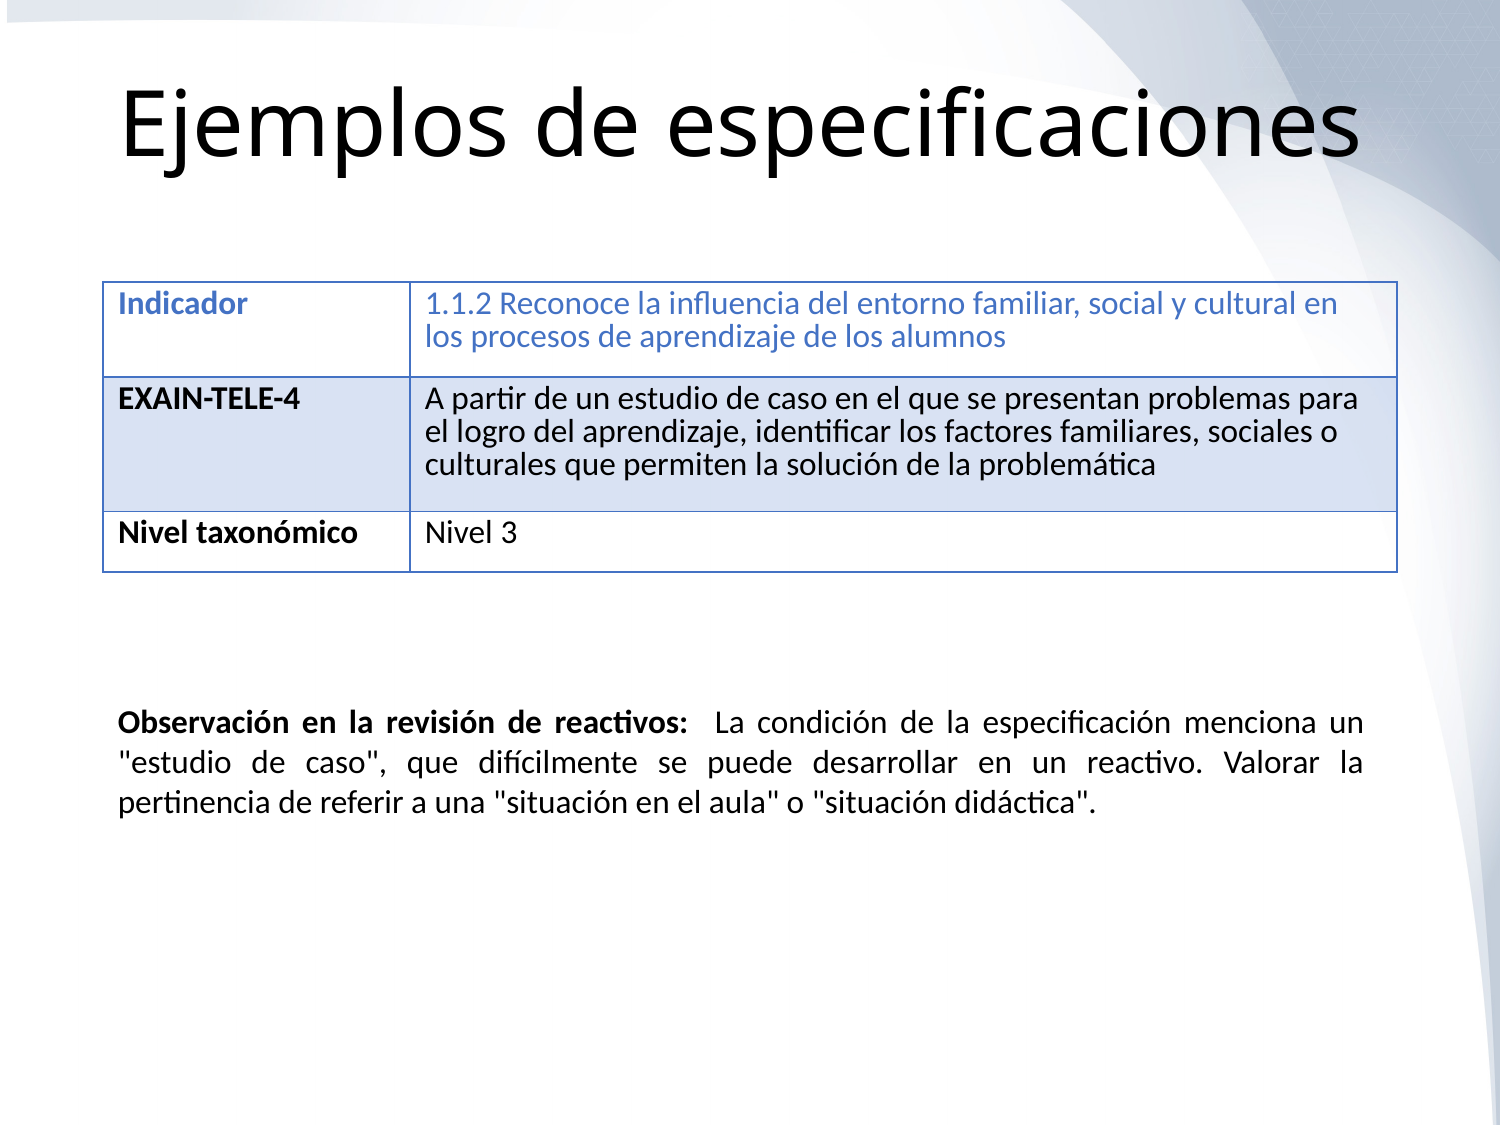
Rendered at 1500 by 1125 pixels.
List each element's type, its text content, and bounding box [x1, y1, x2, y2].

table_cell A partir de un estudio de caso en el que se presentan problemas para el logro del aprendizaje, identificar los factores familiares, sociales o culturales que permiten la solución de la problemática [411, 378, 1396, 511]
table_cell Nivel taxonómico [104, 512, 409, 571]
text_box Observación en la revisión de reactivos: La condición de la especificación menciona un "estudio de caso", que difícilmente se puede desarrollar en un reactivo. Valorar la pertinencia de referir a una "situación en el aula" o "situación didáctica". [103, 692, 1381, 828]
title Ejemplos de especificaciones [103, 59, 1397, 195]
picture [0, 0, 1500, 1125]
table_header 1.1.2 Reconoce la influencia del entorno familiar, social y cultural en los procesos de aprendizaje de los alumnos [411, 283, 1396, 376]
table_header Indicador [104, 283, 409, 376]
table_cell Nivel 3 [411, 512, 1396, 571]
table_cell EXAIN-TELE-4 [104, 378, 409, 511]
